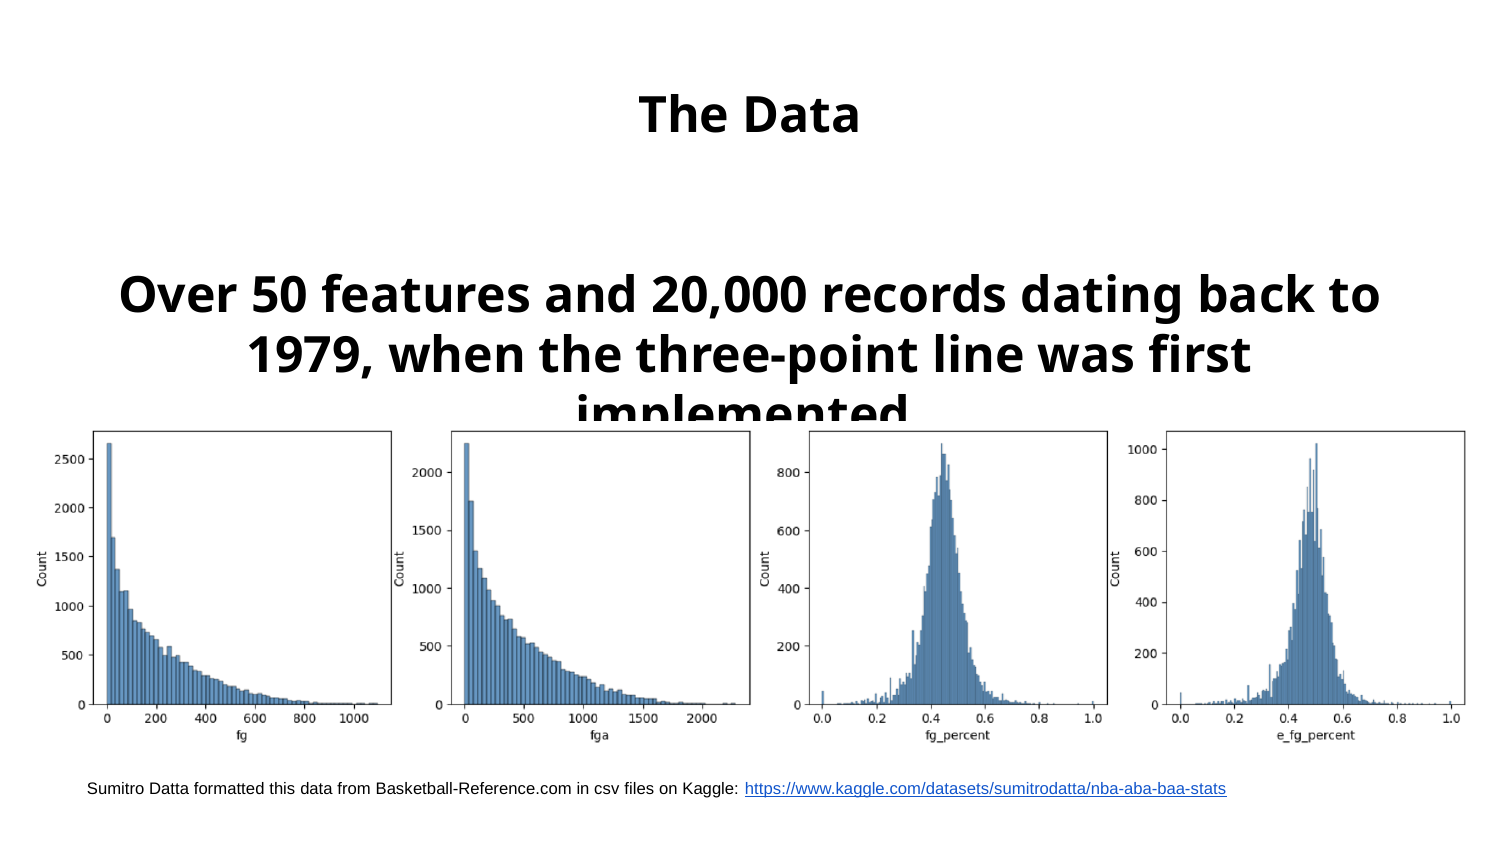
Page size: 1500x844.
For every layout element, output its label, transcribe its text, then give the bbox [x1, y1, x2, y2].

picture [24, 421, 1476, 753]
title The Data Over 50 features and 20,000 records dating back to 1979, when the three-point line was first implemented. [75, 67, 1425, 162]
text_box Sumitro Datta formatted this data from Basketball-Reference.com in csv files on Kaggle: https://www.kaggle.com/datasets/sumitrodatta/nba-aba-baa-stats [71, 768, 1422, 809]
